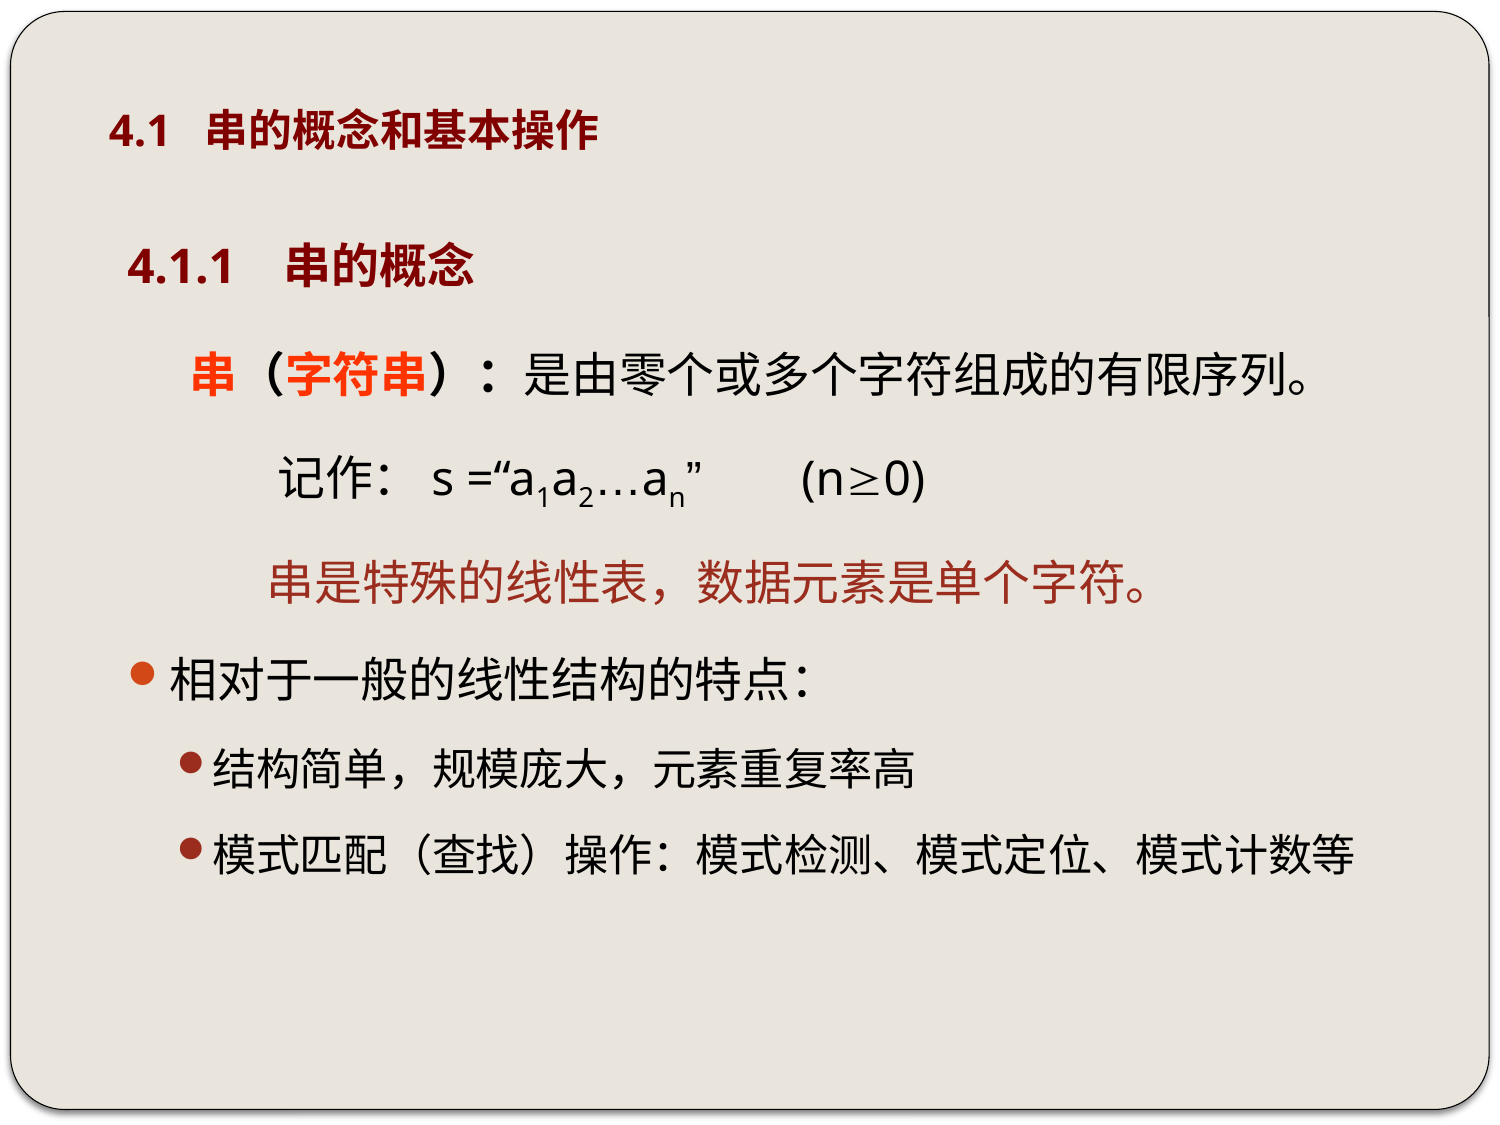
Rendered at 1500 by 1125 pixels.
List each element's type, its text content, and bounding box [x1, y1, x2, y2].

list 4.1.1 串的概念 串（字符串）：是由零个或多个字符组成的有限序列。 记作：s =“a1a2…an” (n0) 串是特殊的线性表，数据元素是单个字符。 相对于一般的线性结构的特点： 结构简单，规模庞大，元素重复率高 模式匹配（查找）操作：模式检测、模式定位、模式计数等 [112, 199, 1388, 998]
title 4.1 串的概念和基本操作 [94, 50, 1407, 170]
